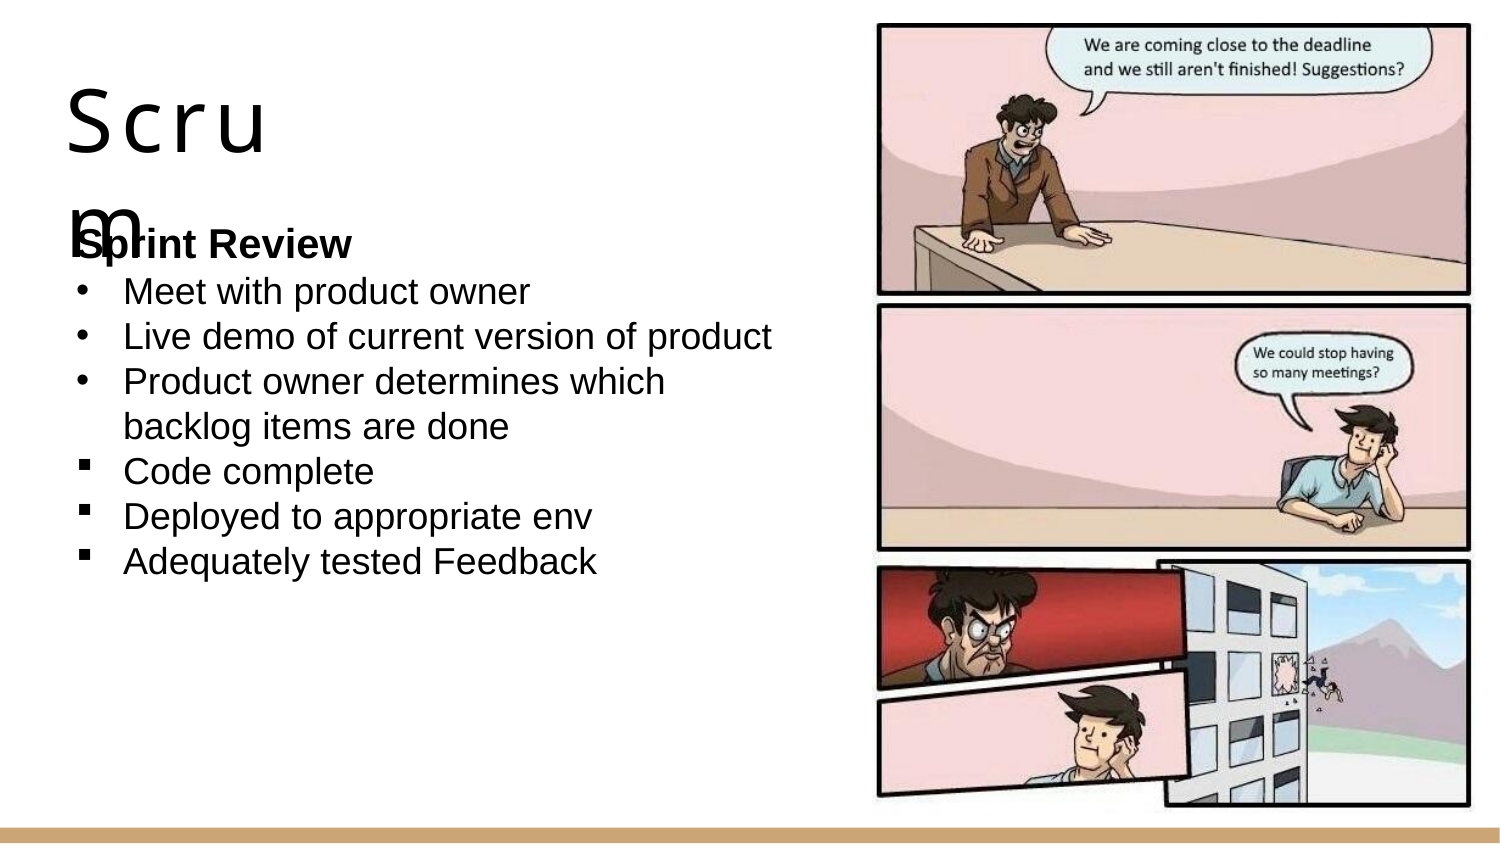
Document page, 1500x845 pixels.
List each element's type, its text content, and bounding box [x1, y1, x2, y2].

picture [871, 23, 1477, 815]
text_box Sprint Review Meet with product owner Live demo of current version of product Product owner determines which backlog items are done Code complete Deployed to appropriate env Adequately tested Feedback [61, 209, 812, 590]
title Scrum [63, 62, 349, 209]
